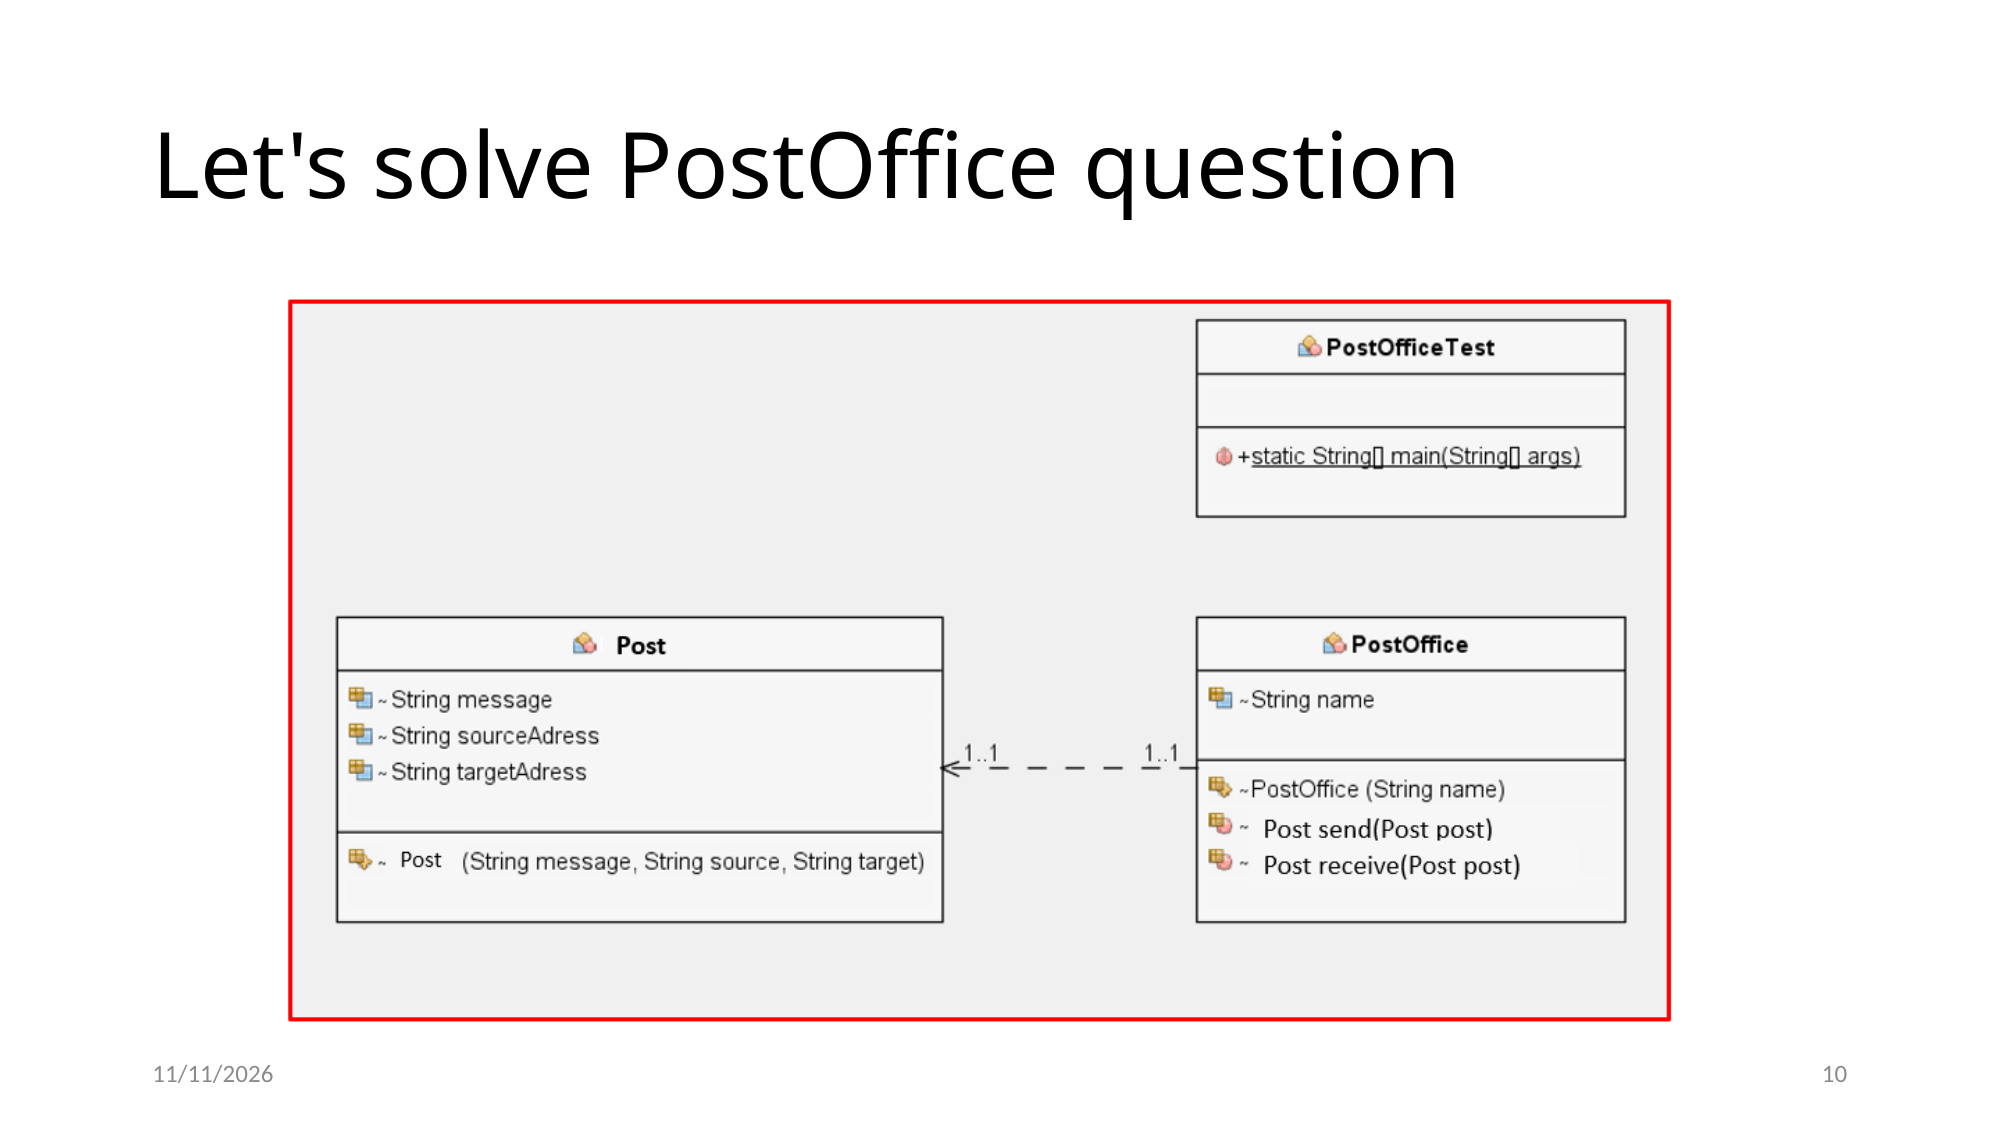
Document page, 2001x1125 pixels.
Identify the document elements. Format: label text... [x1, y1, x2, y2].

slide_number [137, 1042, 588, 1103]
picture [287, 297, 1674, 1023]
slide_number 10 [1412, 1042, 1863, 1103]
title Let's solve PostOffice question [137, 59, 1863, 278]
